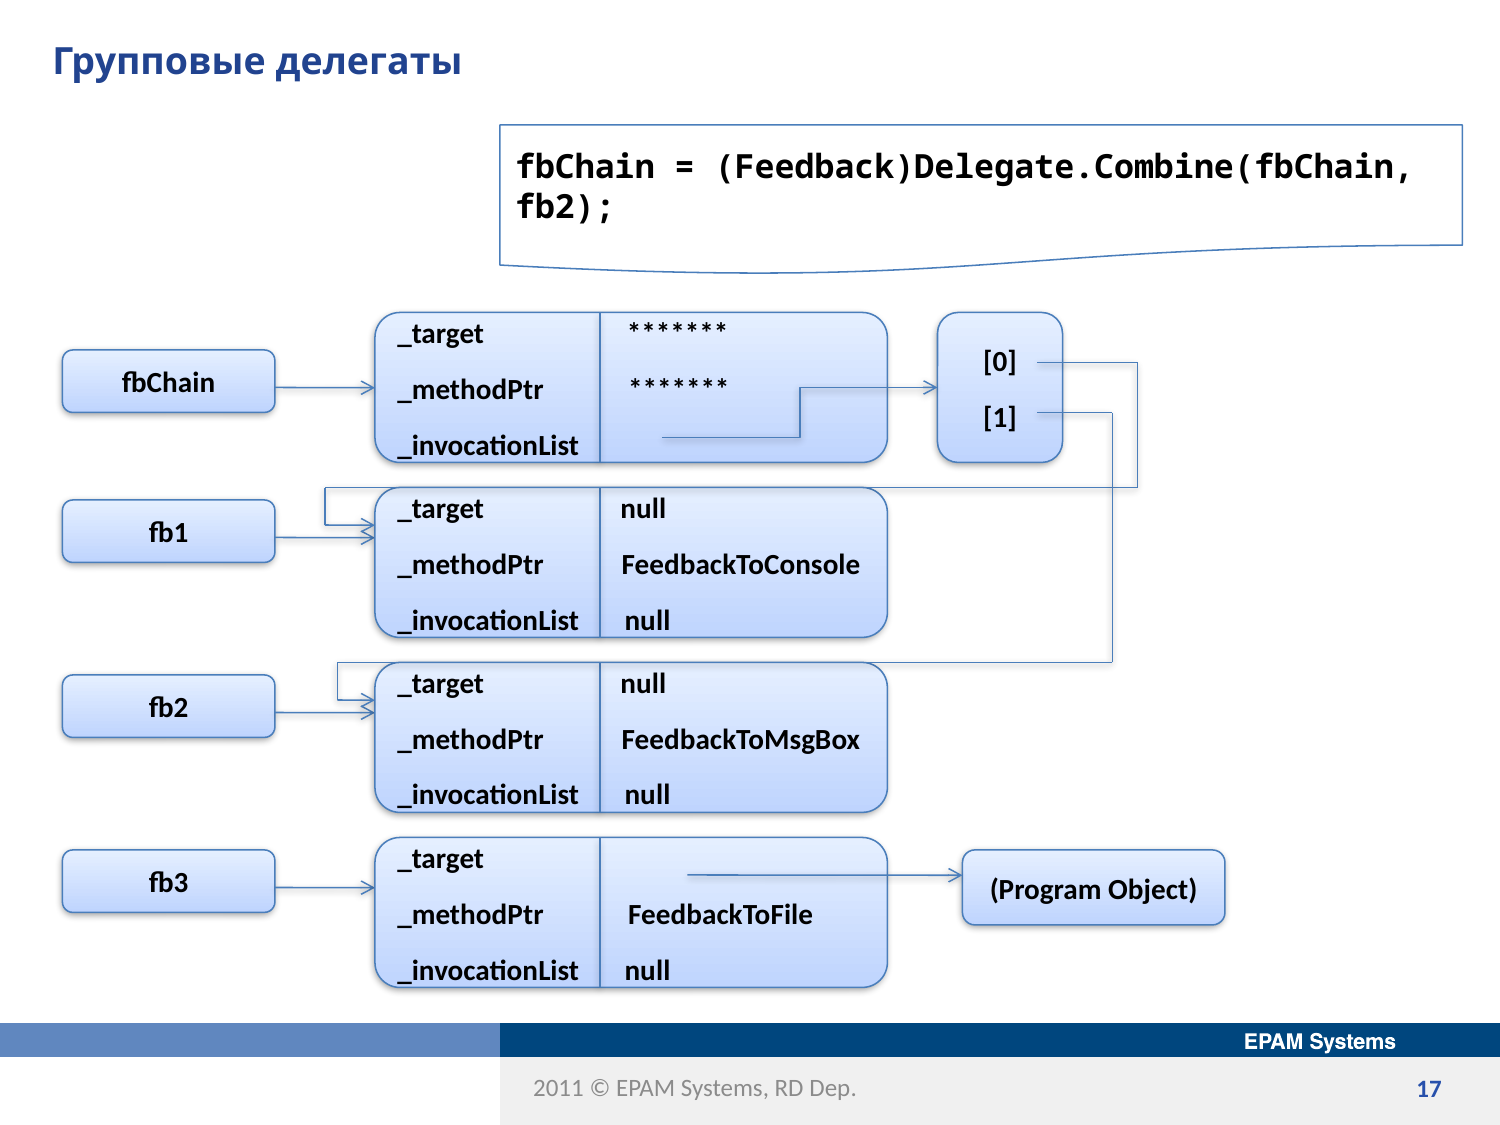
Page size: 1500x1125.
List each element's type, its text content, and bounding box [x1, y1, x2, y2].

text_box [62, 312, 1226, 988]
text_box fbChain = (Feedback)Delegate.Combine(fbChain, fb2); [499, 124, 1464, 274]
title Групповые делегаты [36, 29, 1469, 90]
